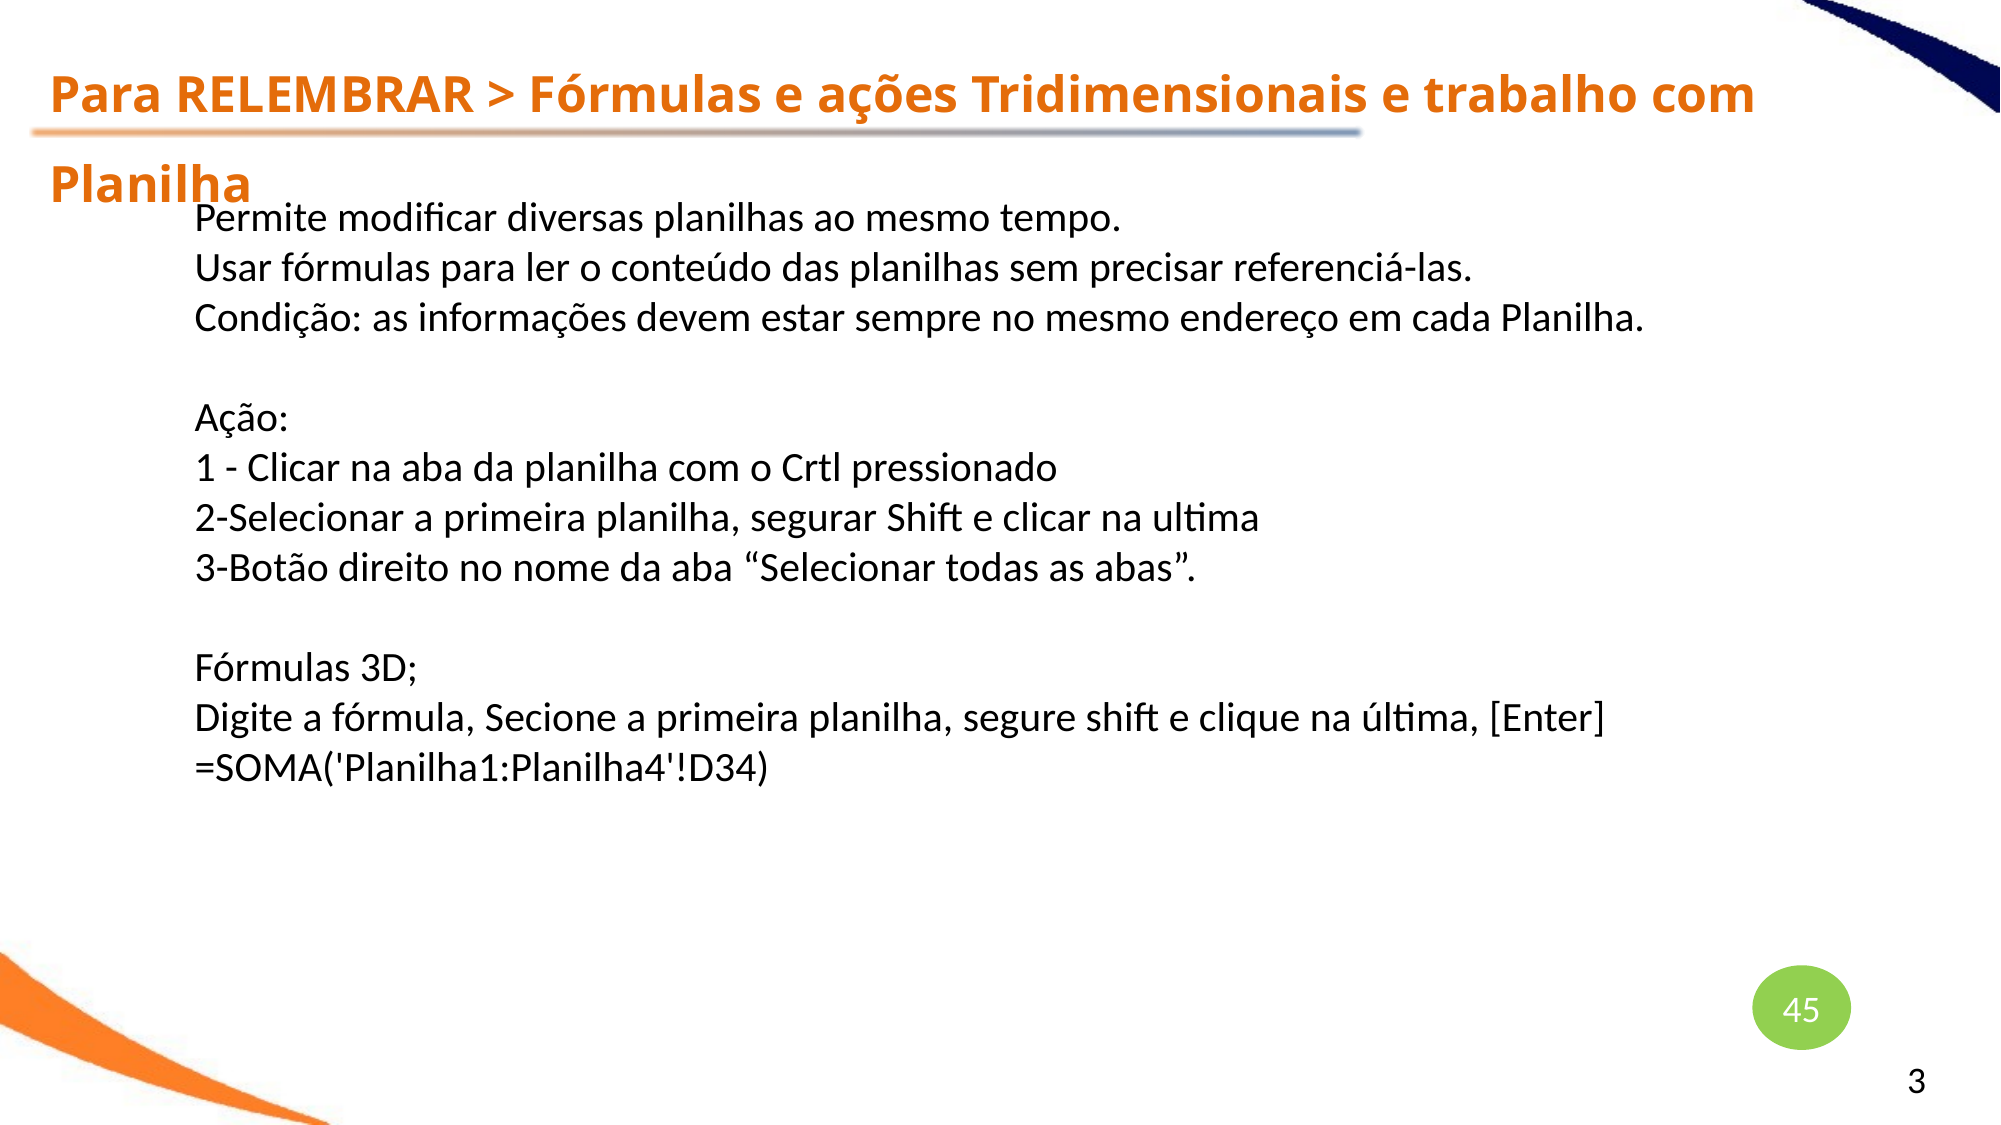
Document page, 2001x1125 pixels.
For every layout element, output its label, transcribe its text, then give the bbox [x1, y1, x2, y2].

picture [0, 0, 2000, 1125]
subtitle Permite modificar diversas planilhas ao mesmo tempo. Usar fórmulas para ler o conteúdo das planilhas sem precisar referenciá-las. Condição: as informações devem estar sempre no mesmo endereço em cada Planilha. Ação: 1 - Clicar na aba da planilha com o Crtl pressionado 2-Selecionar a primeira planilha, segurar Shift e clicar na ultima 3-Botão direito no nome da aba “Selecionar todas as abas”. Fórmulas 3D; Digite a fórmula, Secione a primeira planilha, segure shift e clique na última, [Enter] =SOMA('Planilha1:Planilha4'!D34) [179, 132, 1815, 1034]
text_box 45 [1750, 963, 1854, 1053]
